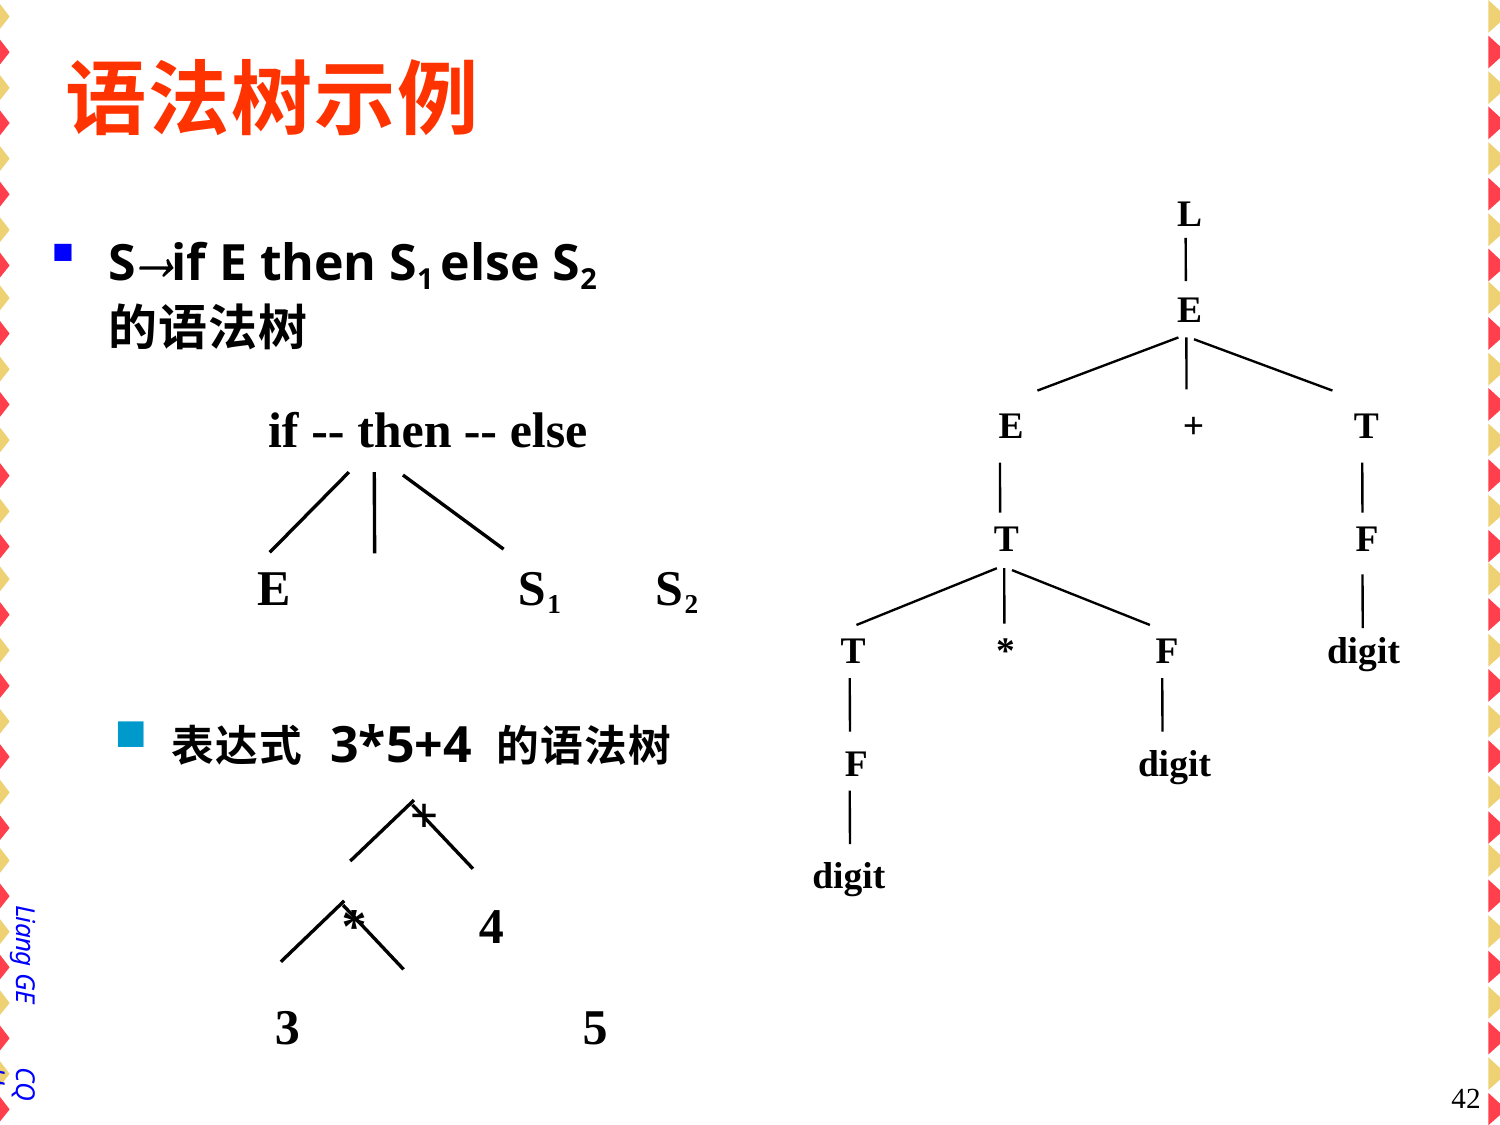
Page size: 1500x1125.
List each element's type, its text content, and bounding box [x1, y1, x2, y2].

title 语法树示例 [62, 44, 486, 205]
text_box digit [1325, 623, 1403, 671]
text_box 42 [1449, 1077, 1483, 1115]
text_box * [994, 623, 1017, 671]
text_box E [1174, 283, 1205, 331]
text_box digit [810, 848, 888, 896]
text_box F [842, 736, 870, 784]
text_box L [1174, 186, 1205, 234]
text_box CQU [10, 1065, 41, 1107]
text_box T [1351, 398, 1381, 446]
text_box E [996, 398, 1026, 446]
text_box T [991, 511, 1021, 559]
text_box T [838, 623, 868, 671]
text_box digit [1136, 736, 1214, 784]
text_box if -- then -- else [266, 395, 590, 458]
text_box F [1353, 511, 1381, 559]
text_box F [1153, 623, 1181, 671]
text_box Sif E then S1 else S2 的语法树 [48, 205, 716, 356]
text_box Liang GE [10, 902, 41, 1007]
text_box + [1180, 398, 1207, 446]
text_box E S1 S2 表达式 3*5+4 的语法树 + * 4 3 5 [104, 553, 754, 1055]
